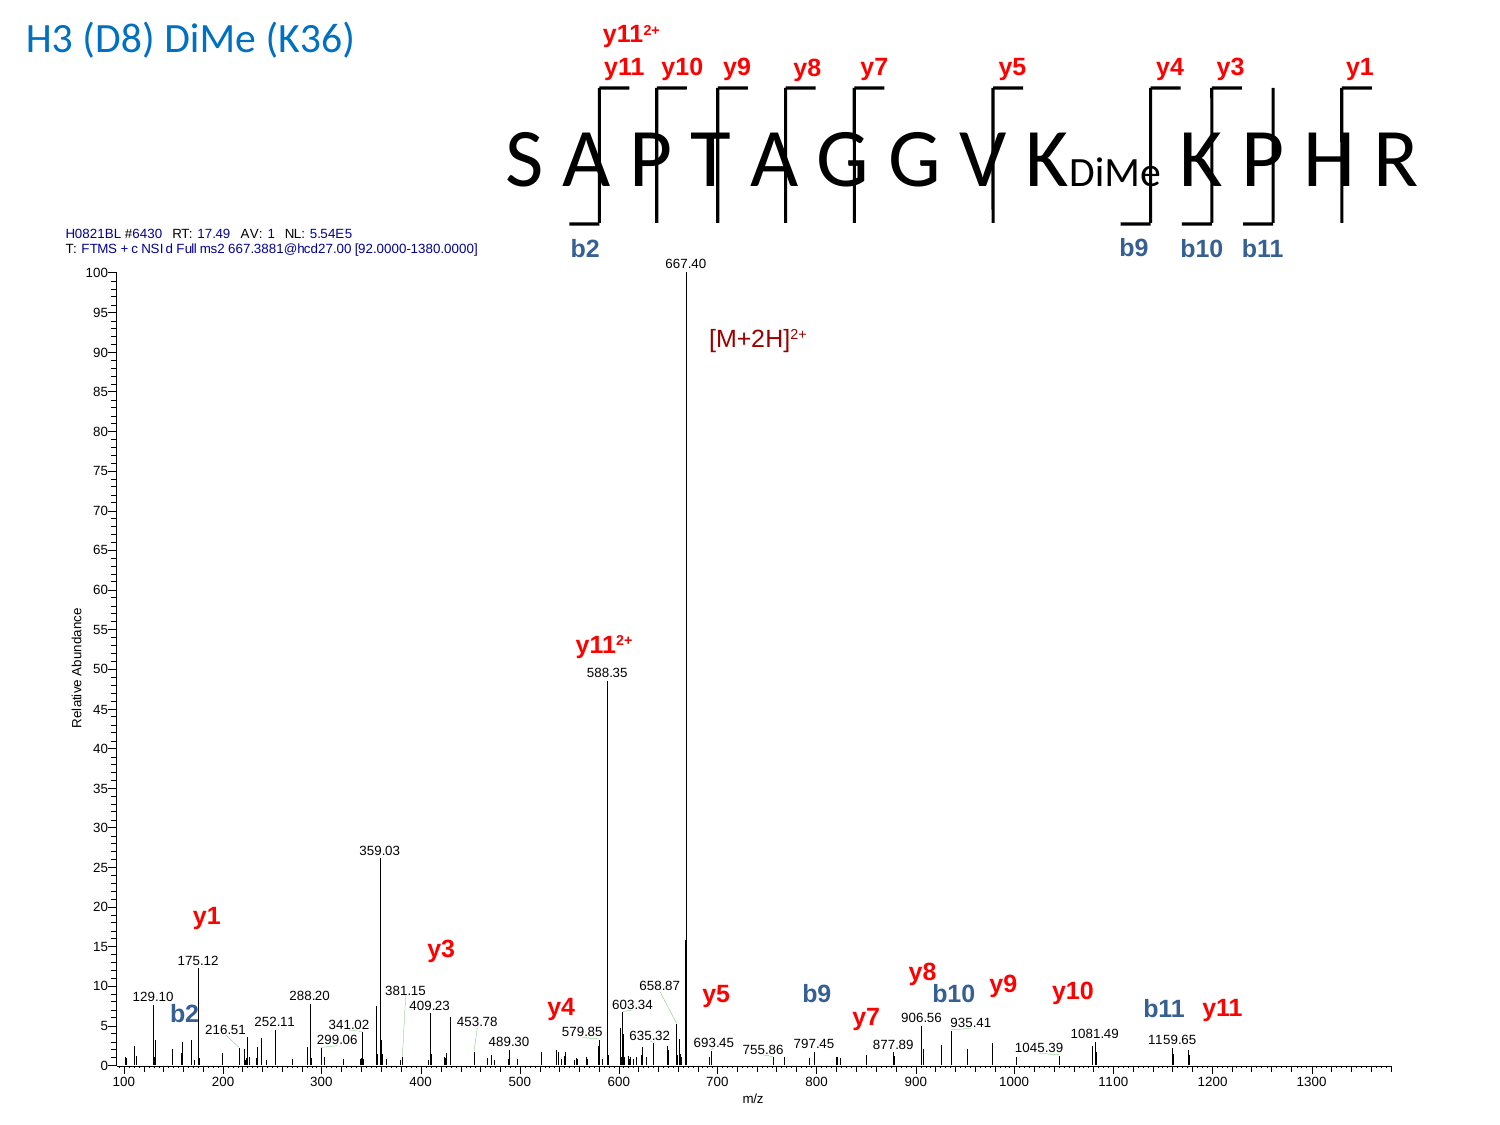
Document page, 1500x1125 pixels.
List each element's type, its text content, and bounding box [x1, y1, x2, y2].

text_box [490, 10, 1435, 270]
text_box H3 (D8) DiMe (K36) [11, 3, 371, 69]
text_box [63, 224, 1413, 1113]
